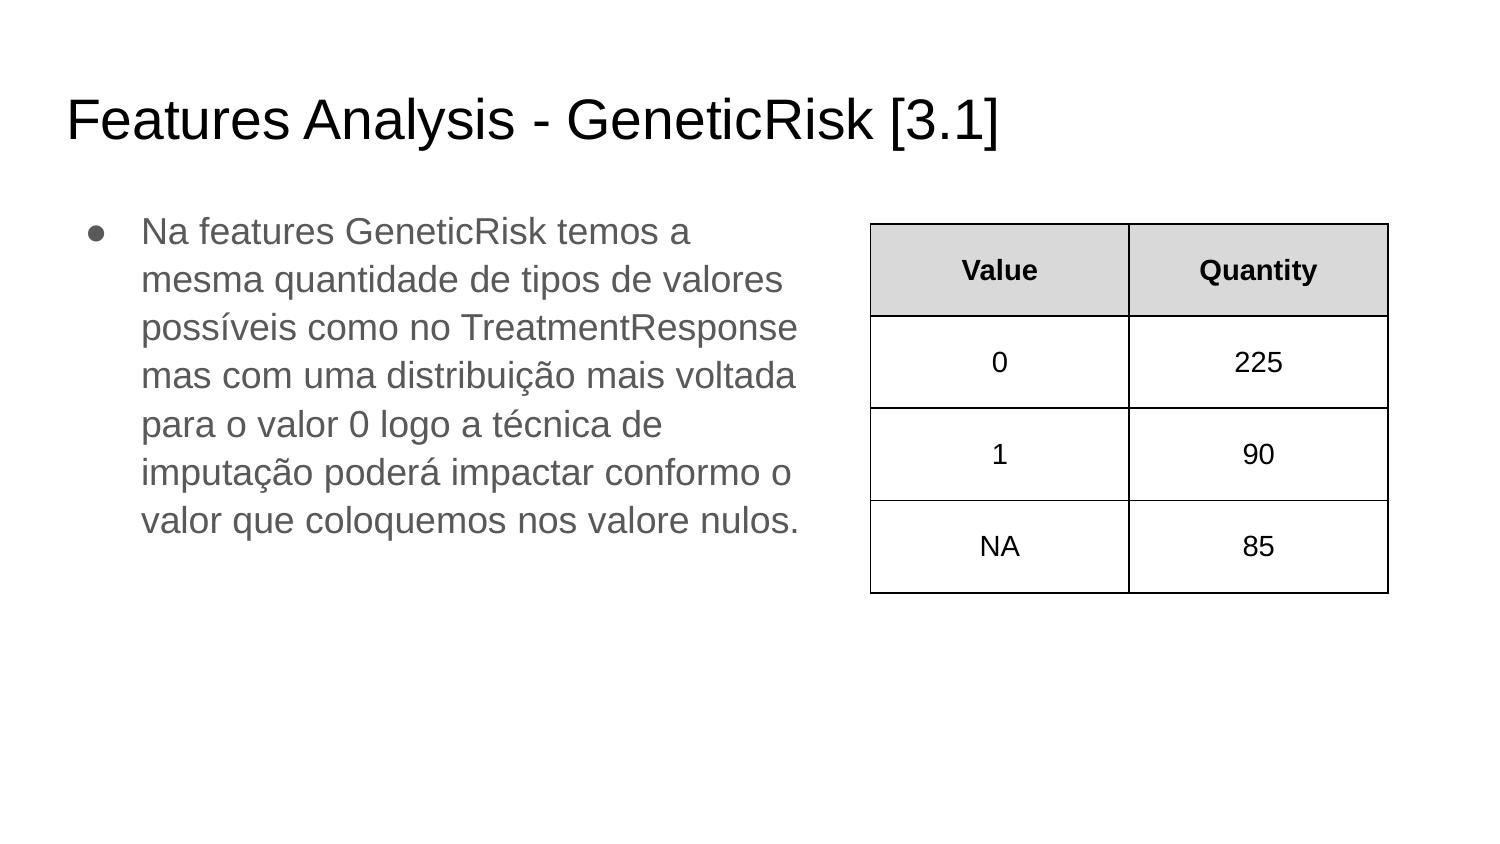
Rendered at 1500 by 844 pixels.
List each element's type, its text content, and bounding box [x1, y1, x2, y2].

table_cell 85 [1130, 501, 1387, 592]
table_header Value [871, 225, 1128, 315]
table_cell 90 [1130, 409, 1387, 500]
table_cell 225 [1130, 317, 1387, 407]
table_cell 1 [871, 409, 1128, 500]
table_header Quantity [1130, 225, 1387, 315]
title Features Analysis - GeneticRisk [3.1] [51, 72, 1449, 167]
table_cell NA [871, 501, 1128, 592]
table_cell 0 [871, 317, 1128, 407]
list Na features GeneticRisk temos a mesma quantidade de tipos de valores possíveis como no TreatmentResponse mas com uma distribuição mais voltada para o valor 0 logo a técnica de imputação poderá impactar conformo o valor que coloquemos nos valore nulos. [51, 189, 827, 750]
